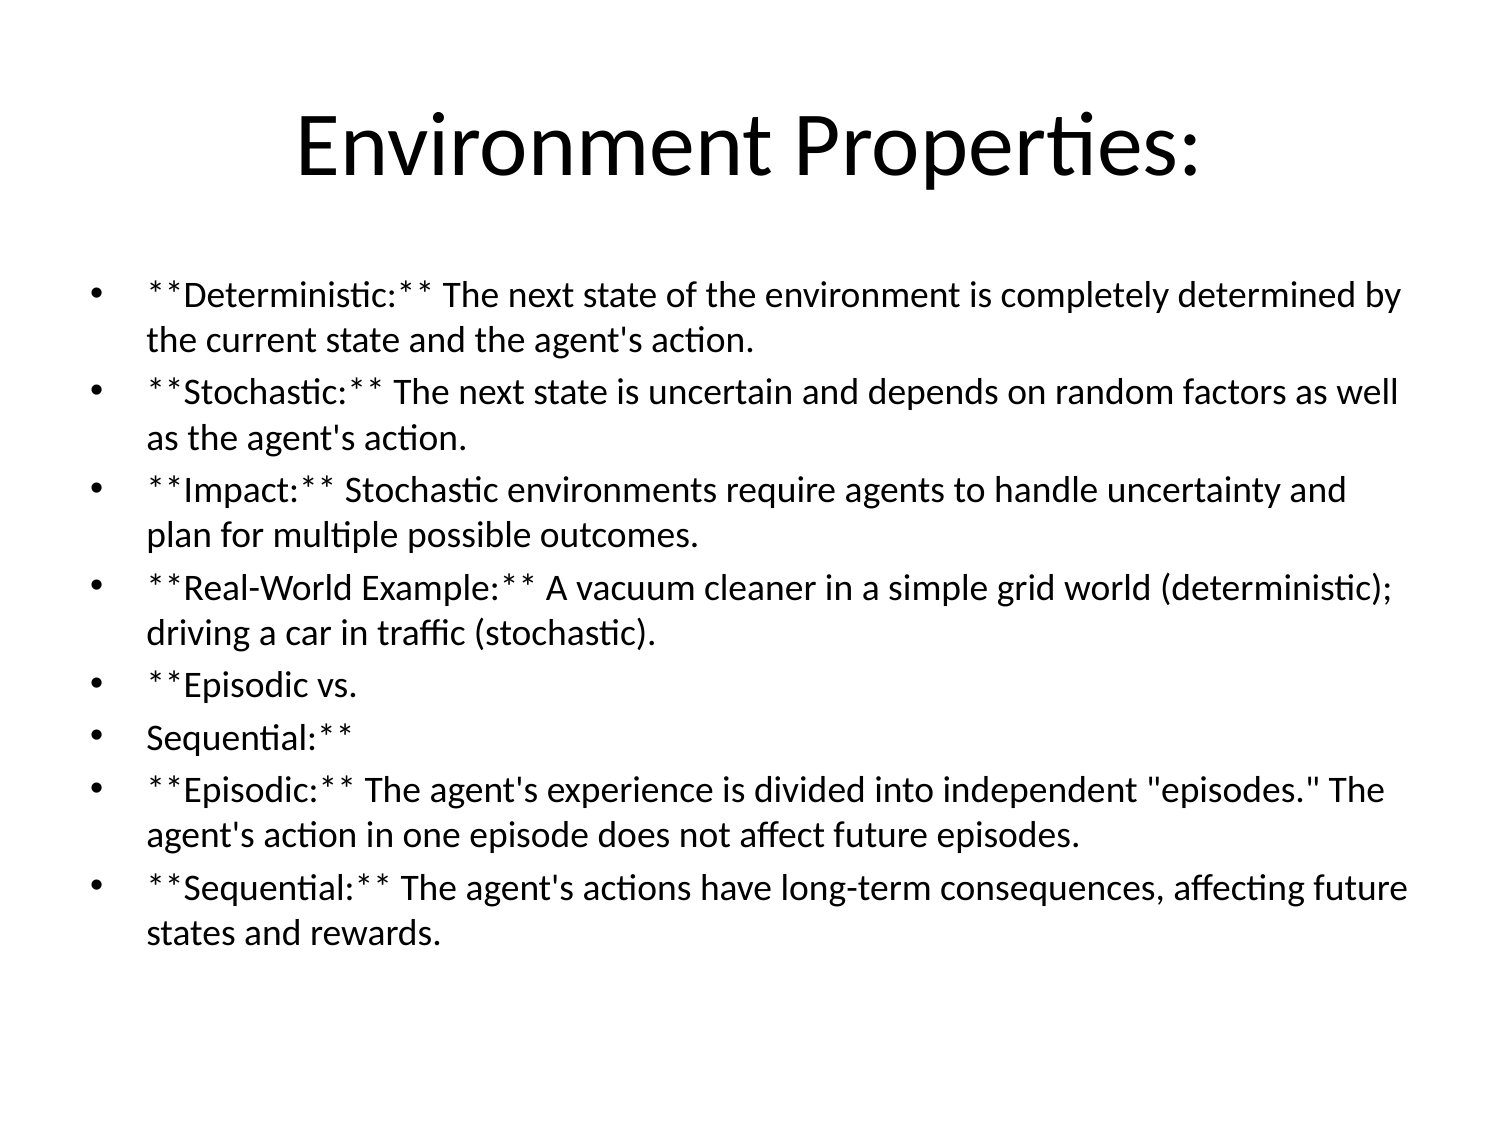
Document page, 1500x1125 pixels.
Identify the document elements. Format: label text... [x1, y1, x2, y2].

title Environment Properties: [75, 45, 1425, 233]
list **Deterministic:** The next state of the environment is completely determined by the current state and the agent's action. **Stochastic:** The next state is uncertain and depends on random factors as well as the agent's action. **Impact:** Stochastic environments require agents to handle uncertainty and plan for multiple possible outcomes. **Real-World Example:** A vacuum cleaner in a simple grid world (deterministic); driving a car in traffic (stochastic). **Episodic vs. Sequential:** **Episodic:** The agent's experience is divided into independent "episodes." The agent's action in one episode does not affect future episodes. **Sequential:** The agent's actions have long-term consequences, affecting future states and rewards. [75, 262, 1425, 1005]
